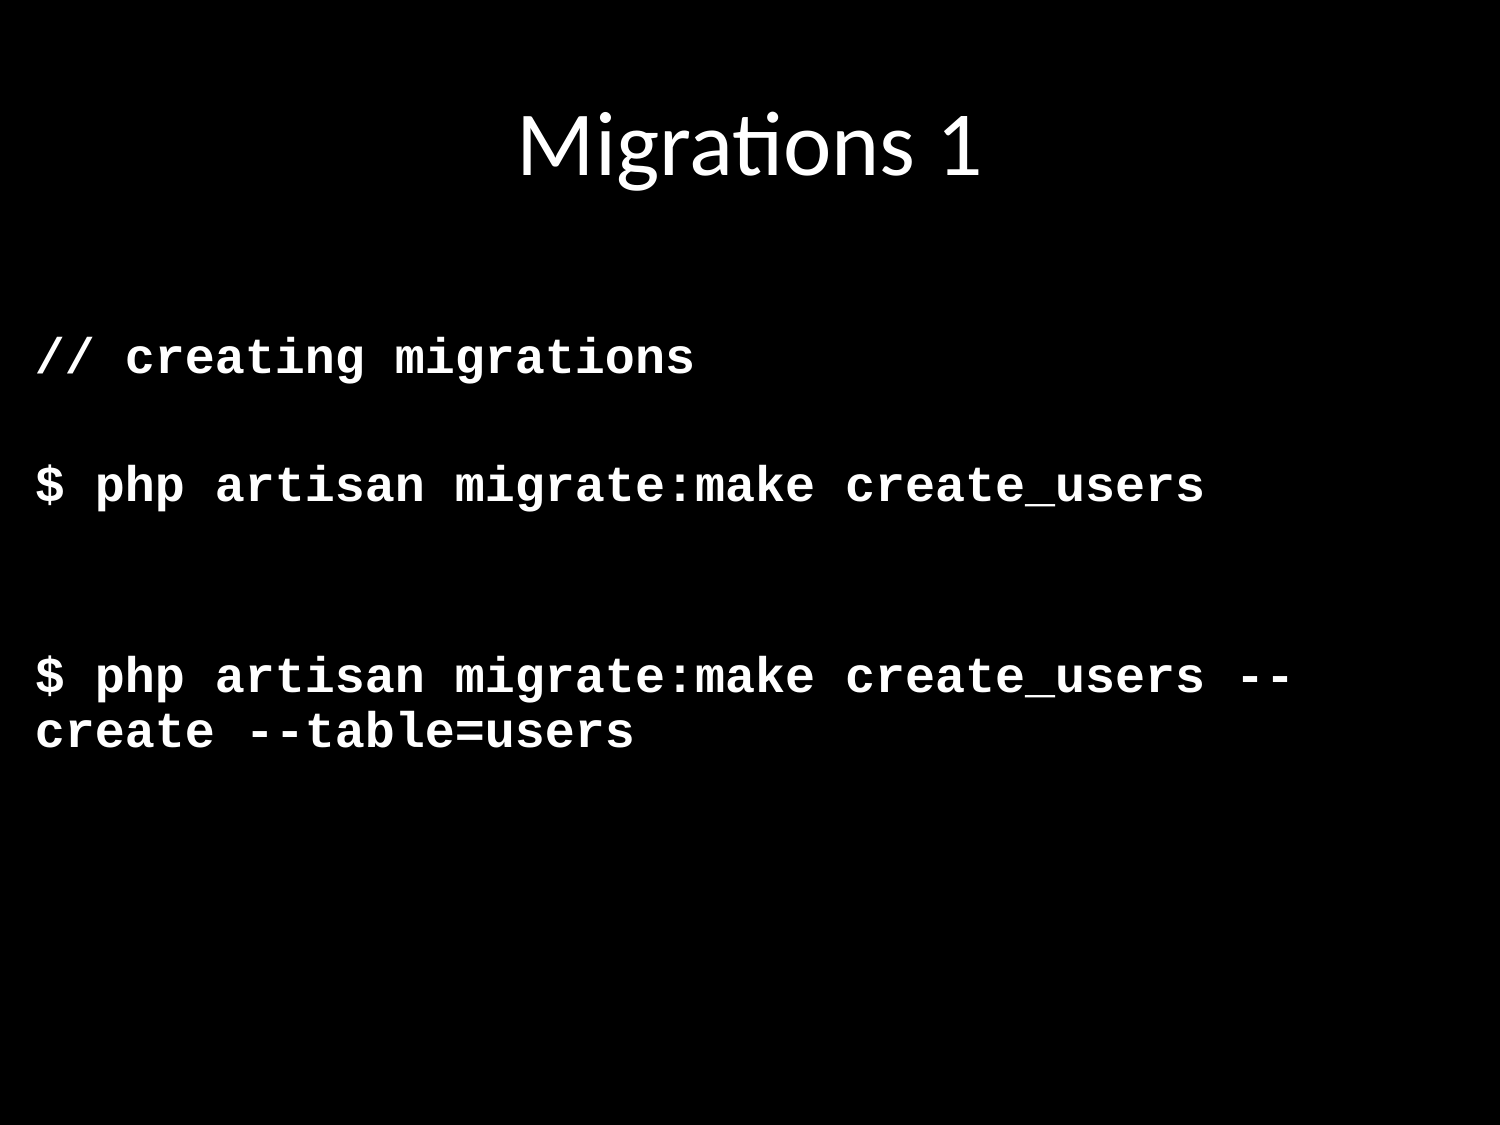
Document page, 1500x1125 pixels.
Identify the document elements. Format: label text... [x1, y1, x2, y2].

list // creating migrations $ php artisan migrate:make create_users $ php artisan migrate:make create_users --create --table=users [19, 252, 1477, 1104]
title Migrations 1 [75, 45, 1425, 233]
